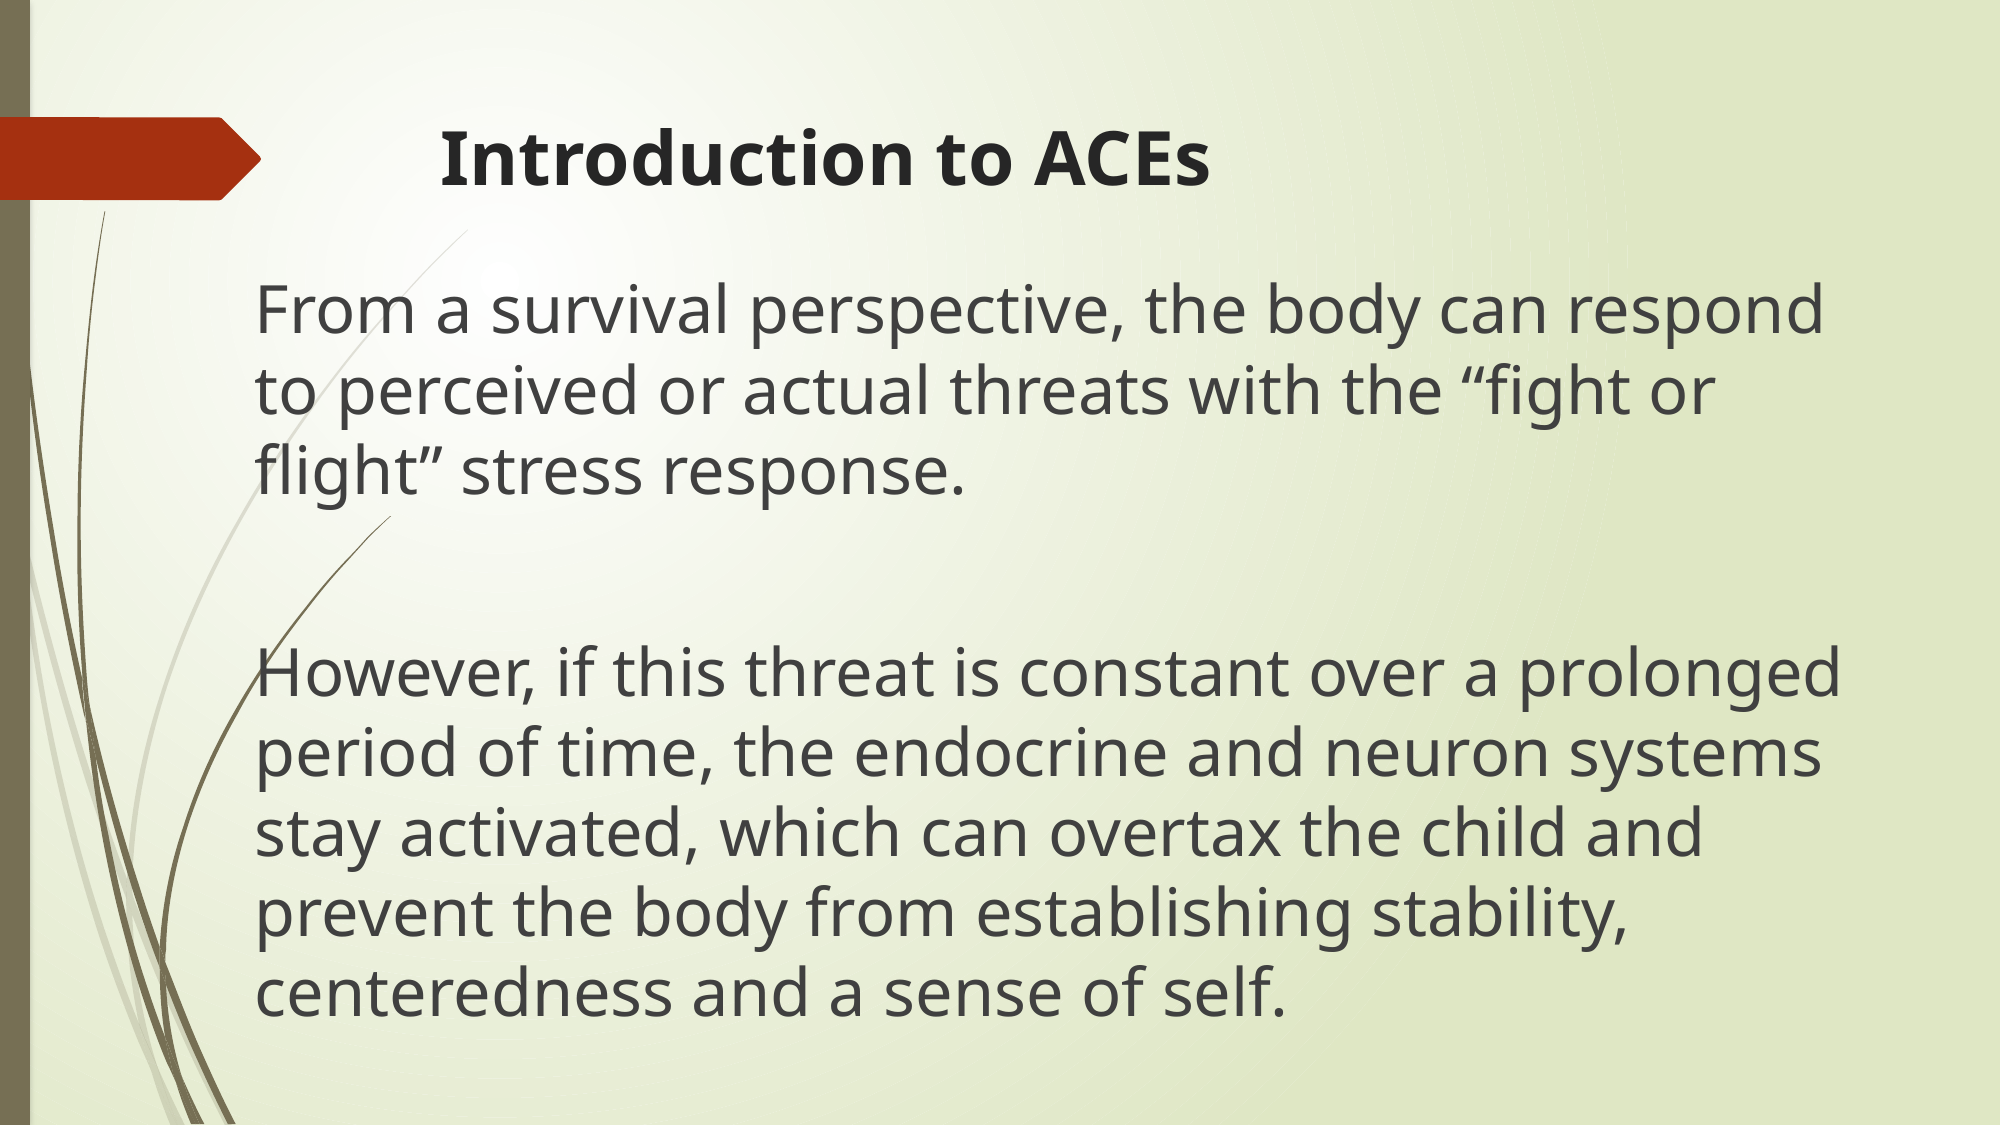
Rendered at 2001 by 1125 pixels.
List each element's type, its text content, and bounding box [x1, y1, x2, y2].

title Introduction to ACEs [425, 102, 1888, 222]
list From a survival perspective, the body can respond to perceived or actual threats with the “fight or flight” stress response. However, if this threat is constant over a prolonged period of time, the endocrine and neuron systems stay activated, which can overtax the child and prevent the body from establishing stability, centeredness and a sense of self. [239, 259, 1910, 1125]
